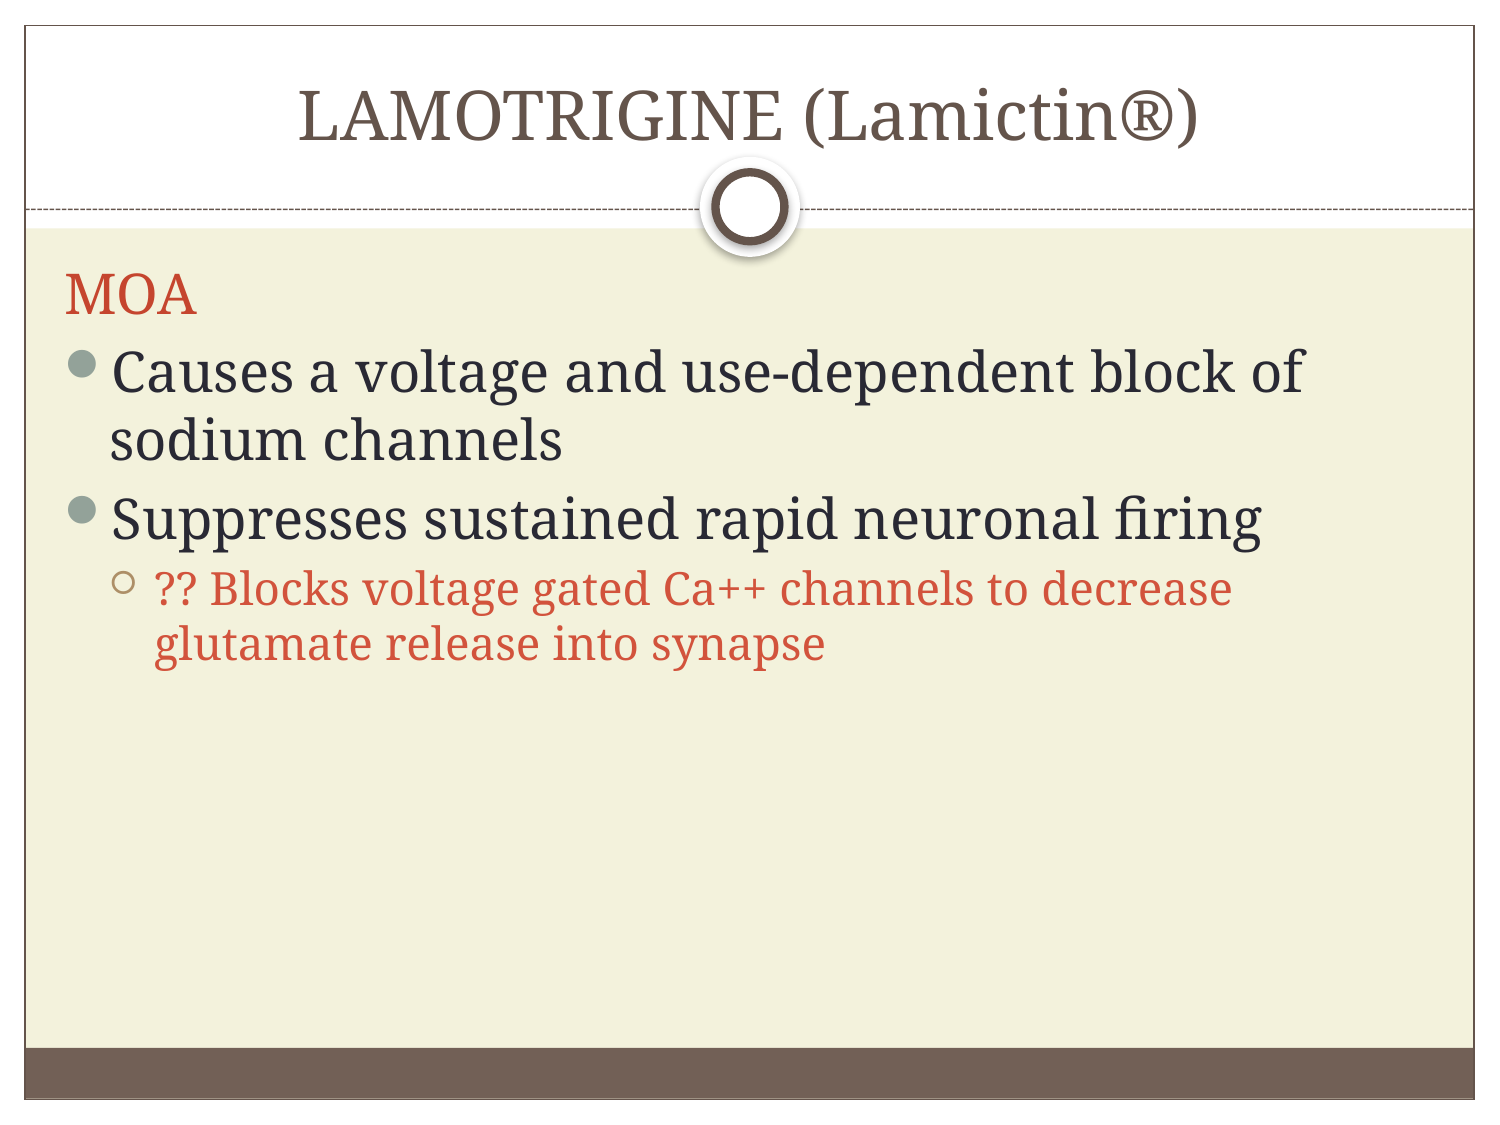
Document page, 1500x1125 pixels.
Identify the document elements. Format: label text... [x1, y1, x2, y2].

title LAMOTRIGINE (Lamictin®) [49, 37, 1450, 162]
list MOA Causes a voltage and use-dependent block of sodium channels Suppresses sustained rapid neuronal firing ?? Blocks voltage gated Ca++ channels to decrease glutamate release into synapse [49, 250, 1445, 1001]
